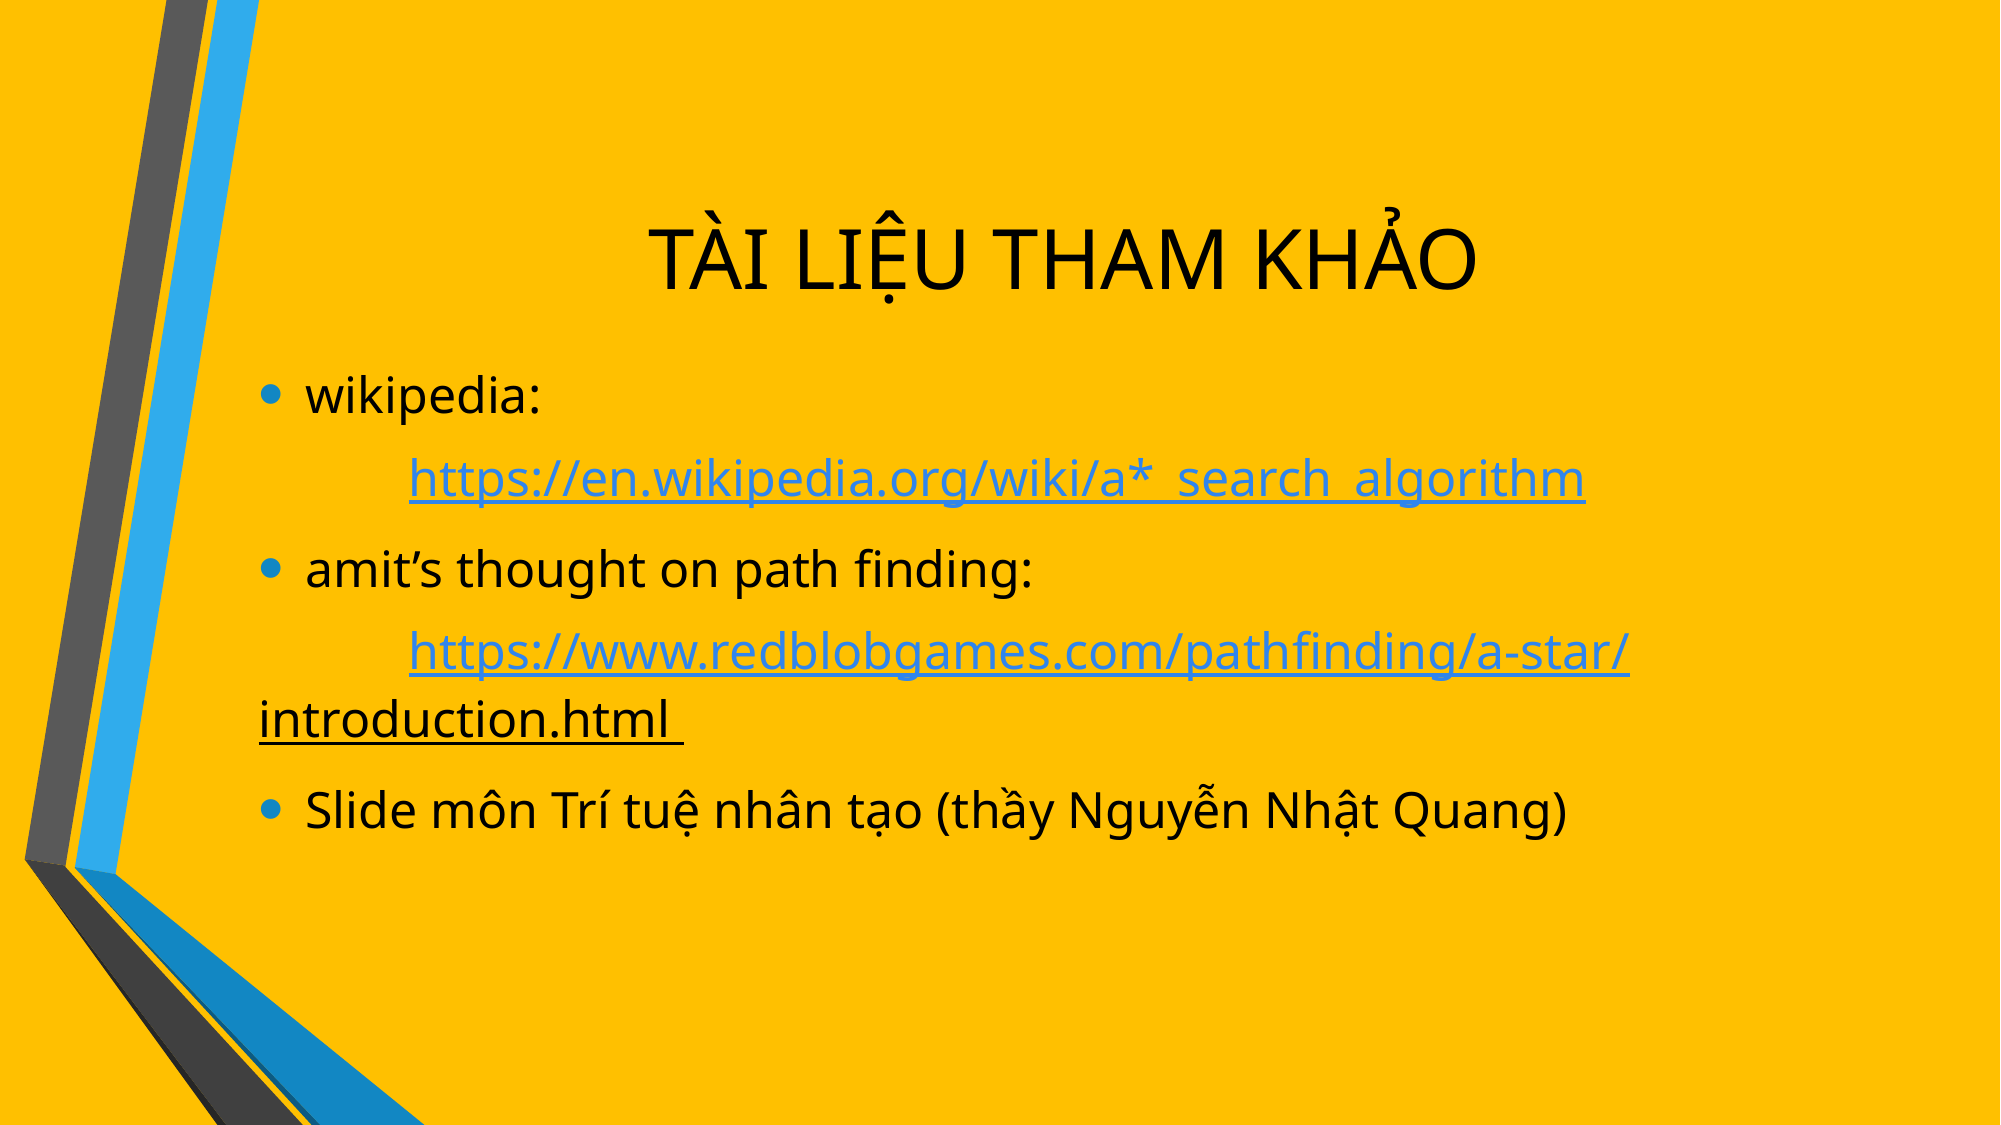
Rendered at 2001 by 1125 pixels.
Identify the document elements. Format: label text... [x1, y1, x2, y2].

title TÀI LIỆU THAM KHẢO [243, 112, 1887, 386]
list wikipedia: https://en.wikipedia.org/wiki/a*_search_algorithm amit’s thought on path finding: https://www.redblobgames.com/pathfinding/a-star/introduction.html Slide môn Trí tuệ nhân tạo (thầy Nguyễn Nhật Quang) [243, 386, 1887, 899]
